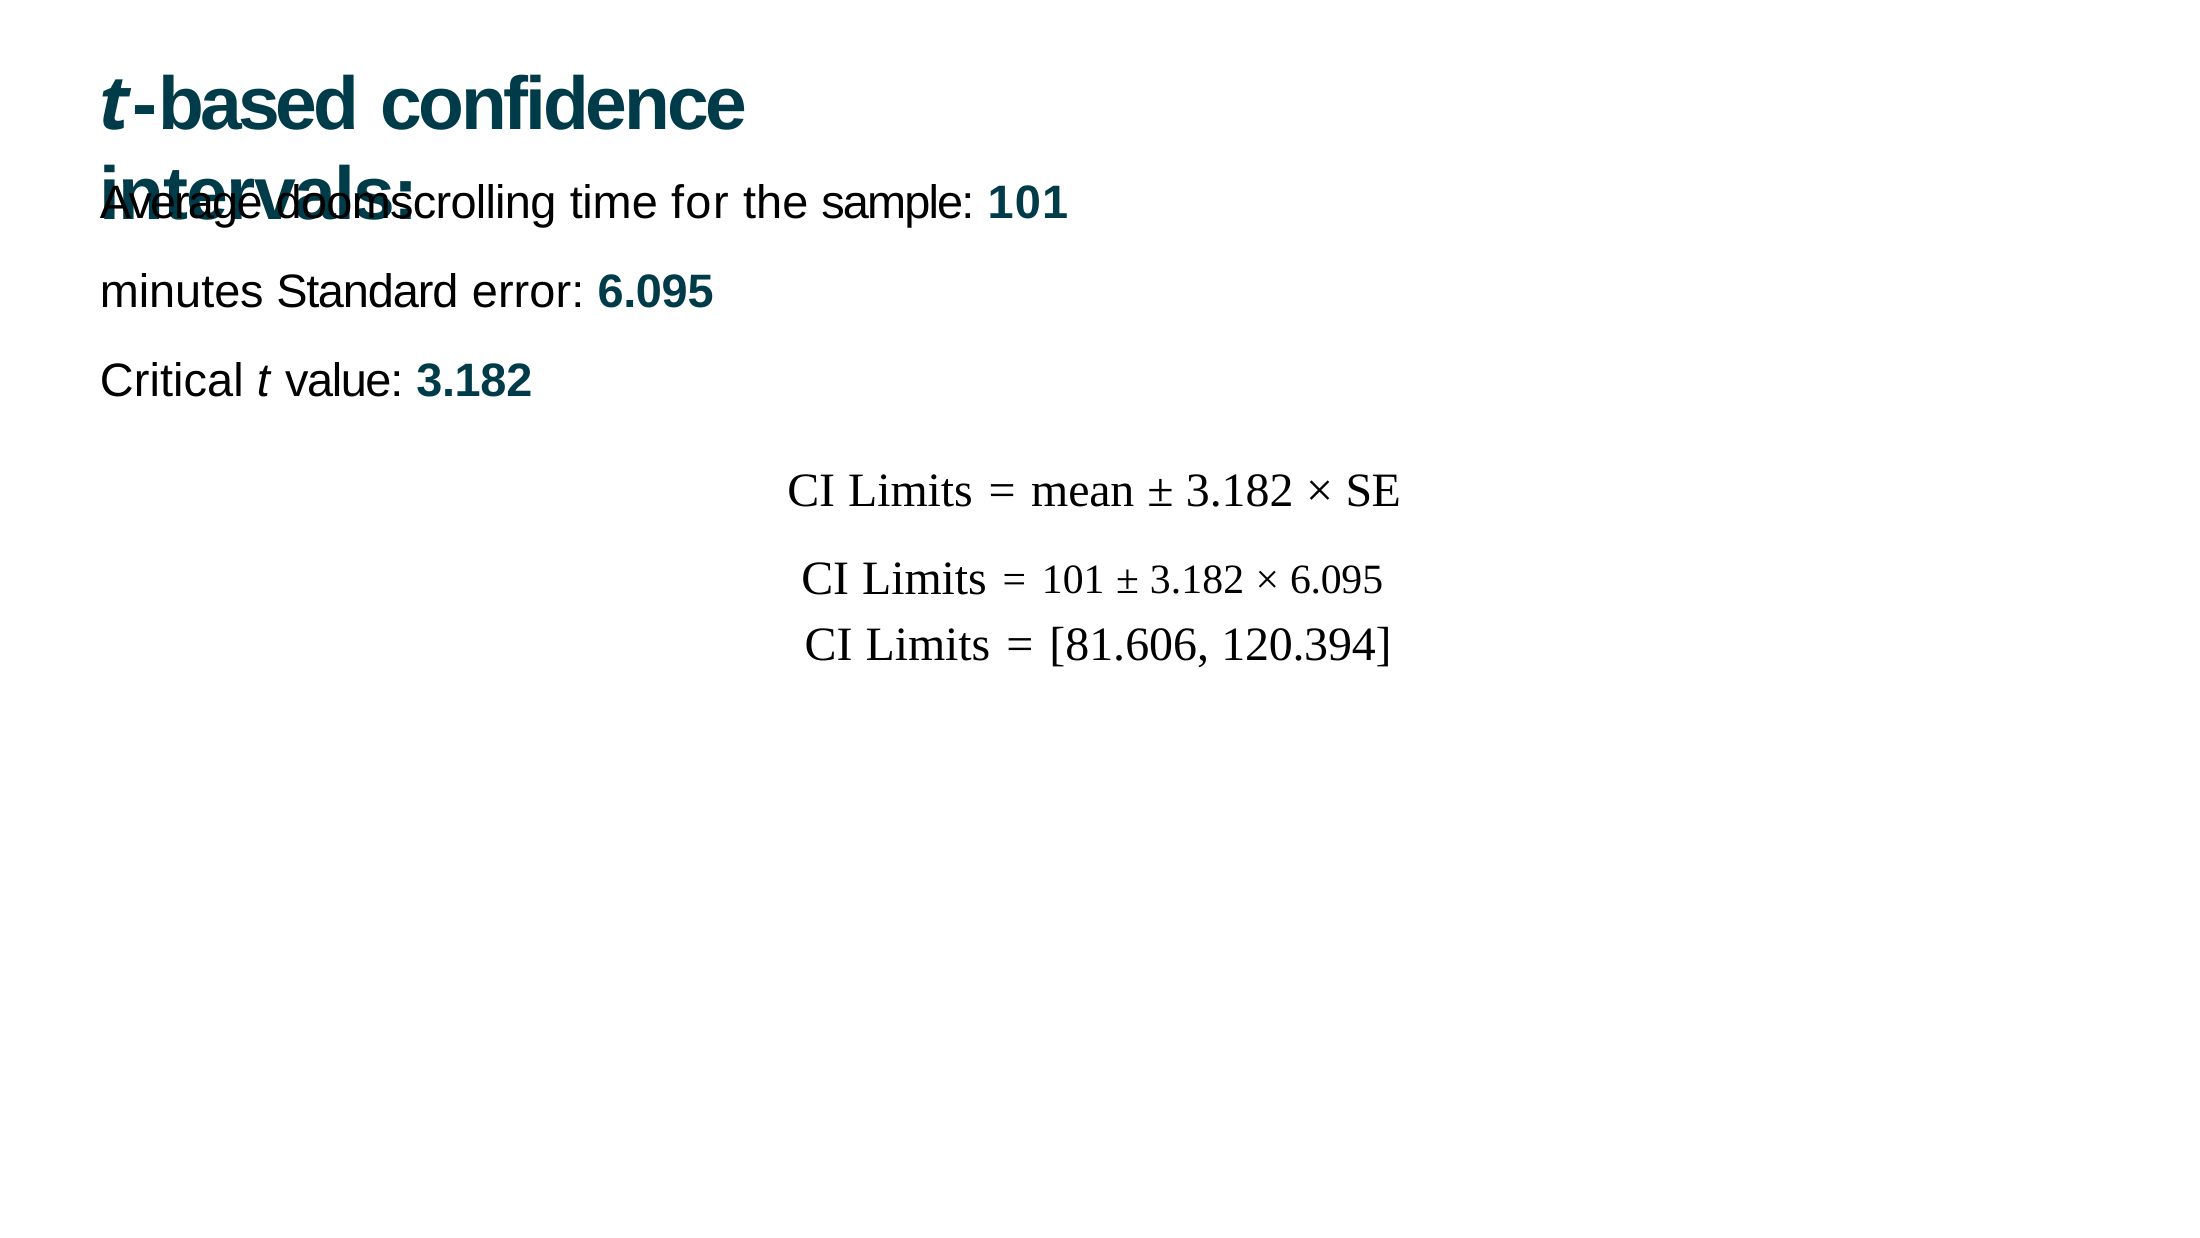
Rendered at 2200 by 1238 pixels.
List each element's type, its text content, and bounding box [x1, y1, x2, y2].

title t-based confidence intervals: [97, 52, 1065, 137]
text_box Average doomscrolling time for the sample: 101 minutes Standard error: 6.095 Critical t value: 3.182 CI Limits = mean ± 3.182 × SE CI Limits = 101 ± 3.182 × 6.095 CI Limits = [81.606, 120.394] [97, 137, 1414, 670]
